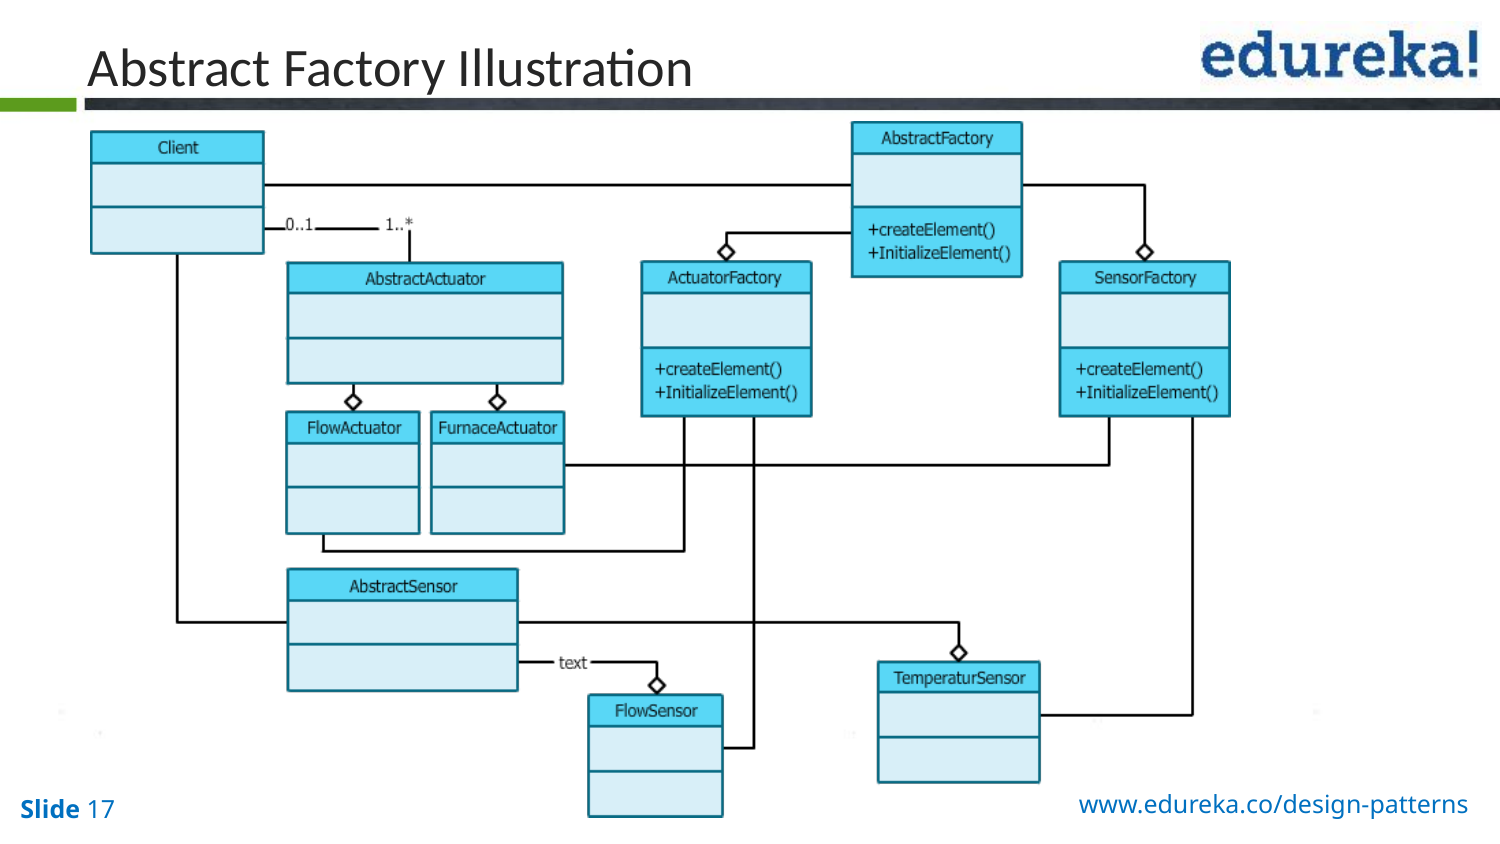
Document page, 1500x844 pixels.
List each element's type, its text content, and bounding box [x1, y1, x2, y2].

text_box Abstract Factory Illustration [73, 25, 1163, 97]
picture [0, 0, 1500, 844]
